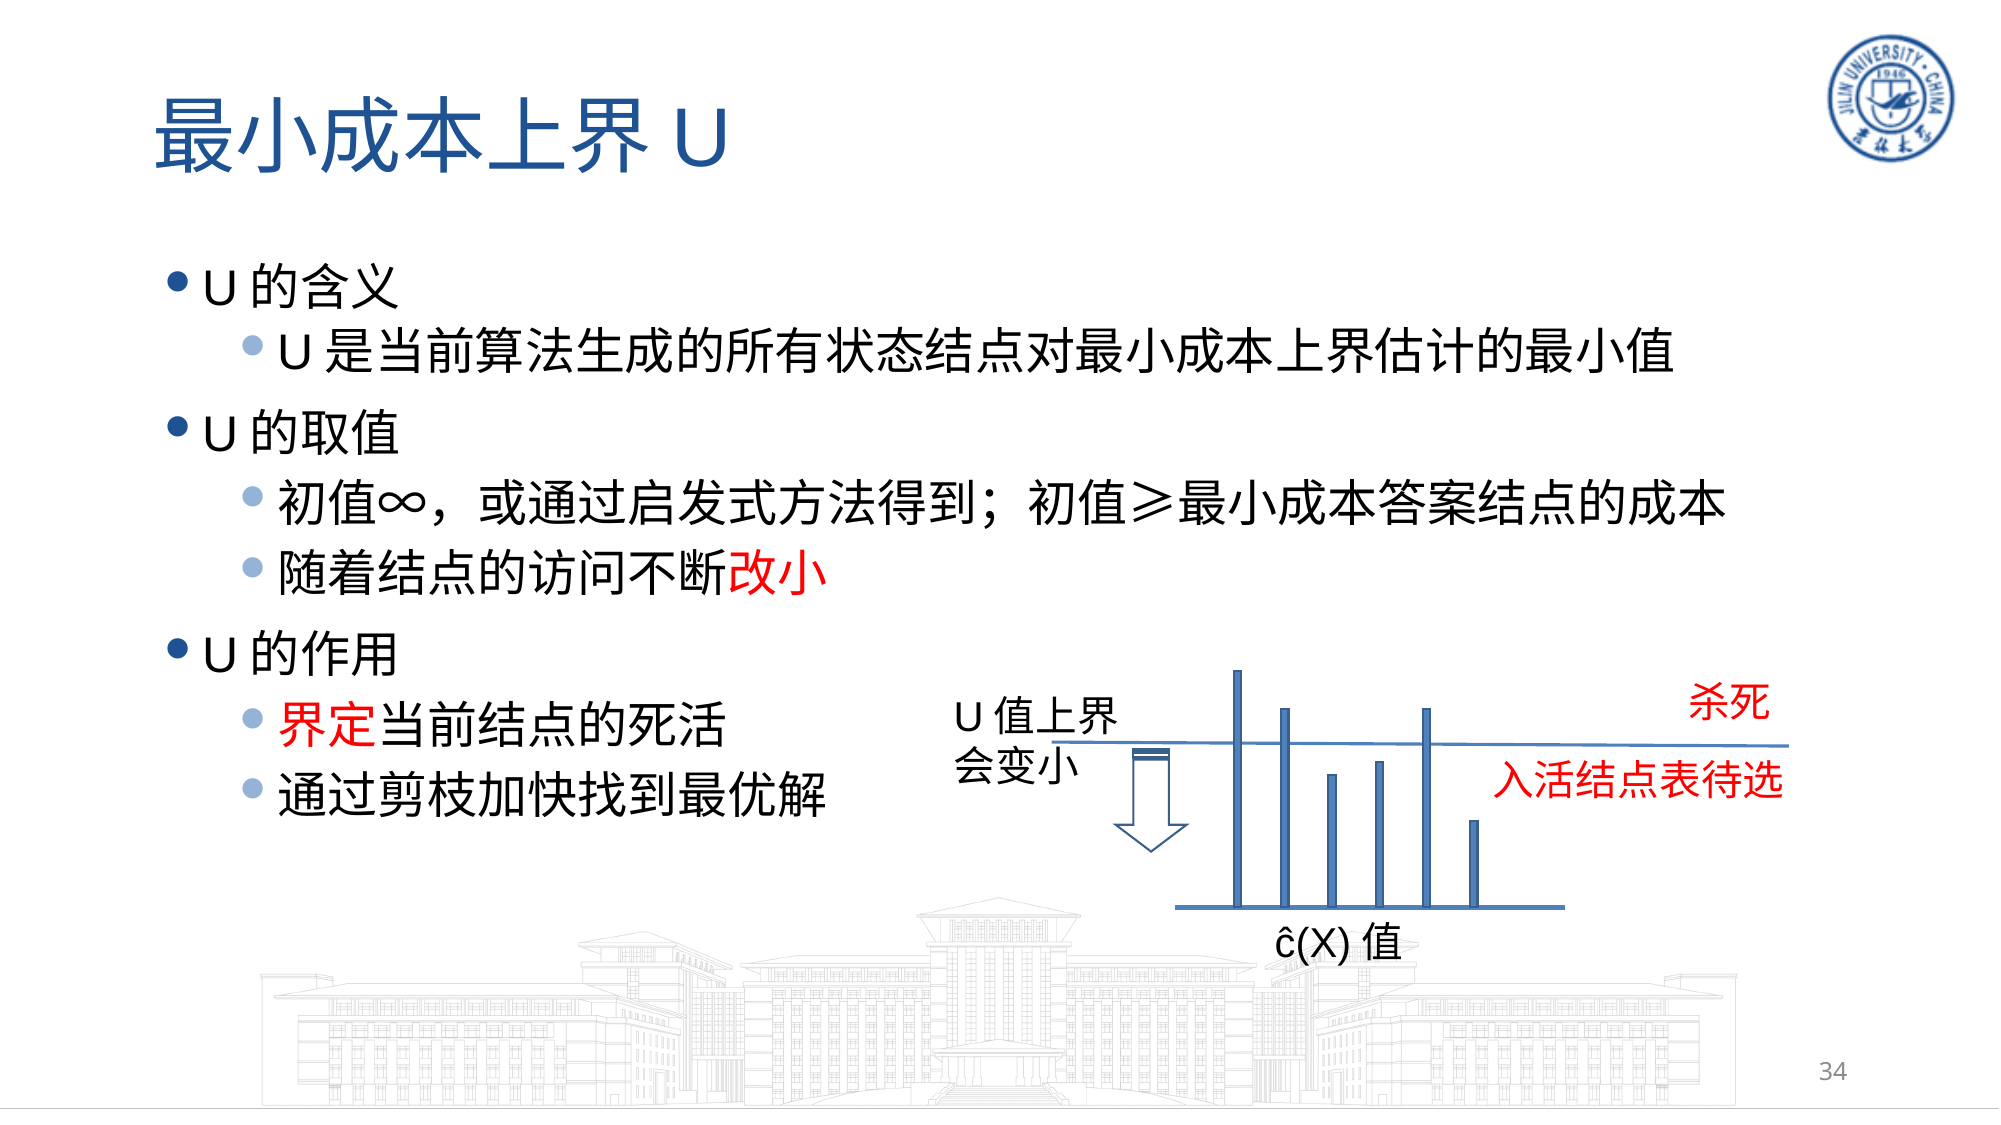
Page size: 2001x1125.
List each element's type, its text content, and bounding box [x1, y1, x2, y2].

table_cell 5 [0, 897, 1999, 1109]
slide_number 34 [1412, 1042, 1863, 1103]
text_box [938, 668, 1804, 975]
text_box 最小成本上界U [137, 30, 1863, 249]
list U的含义 U是当前算法生成的所有状态结点对最小成本上界估计的最小值 U的取值 初值∞，或通过启发式方法得到；初值≥最小成本答案结点的成本 随着结点的访问不断改小 U的作用 界定当前结点的死活 通过剪枝加快找到最优解 [149, 248, 1910, 993]
picture [1824, 15, 1965, 173]
